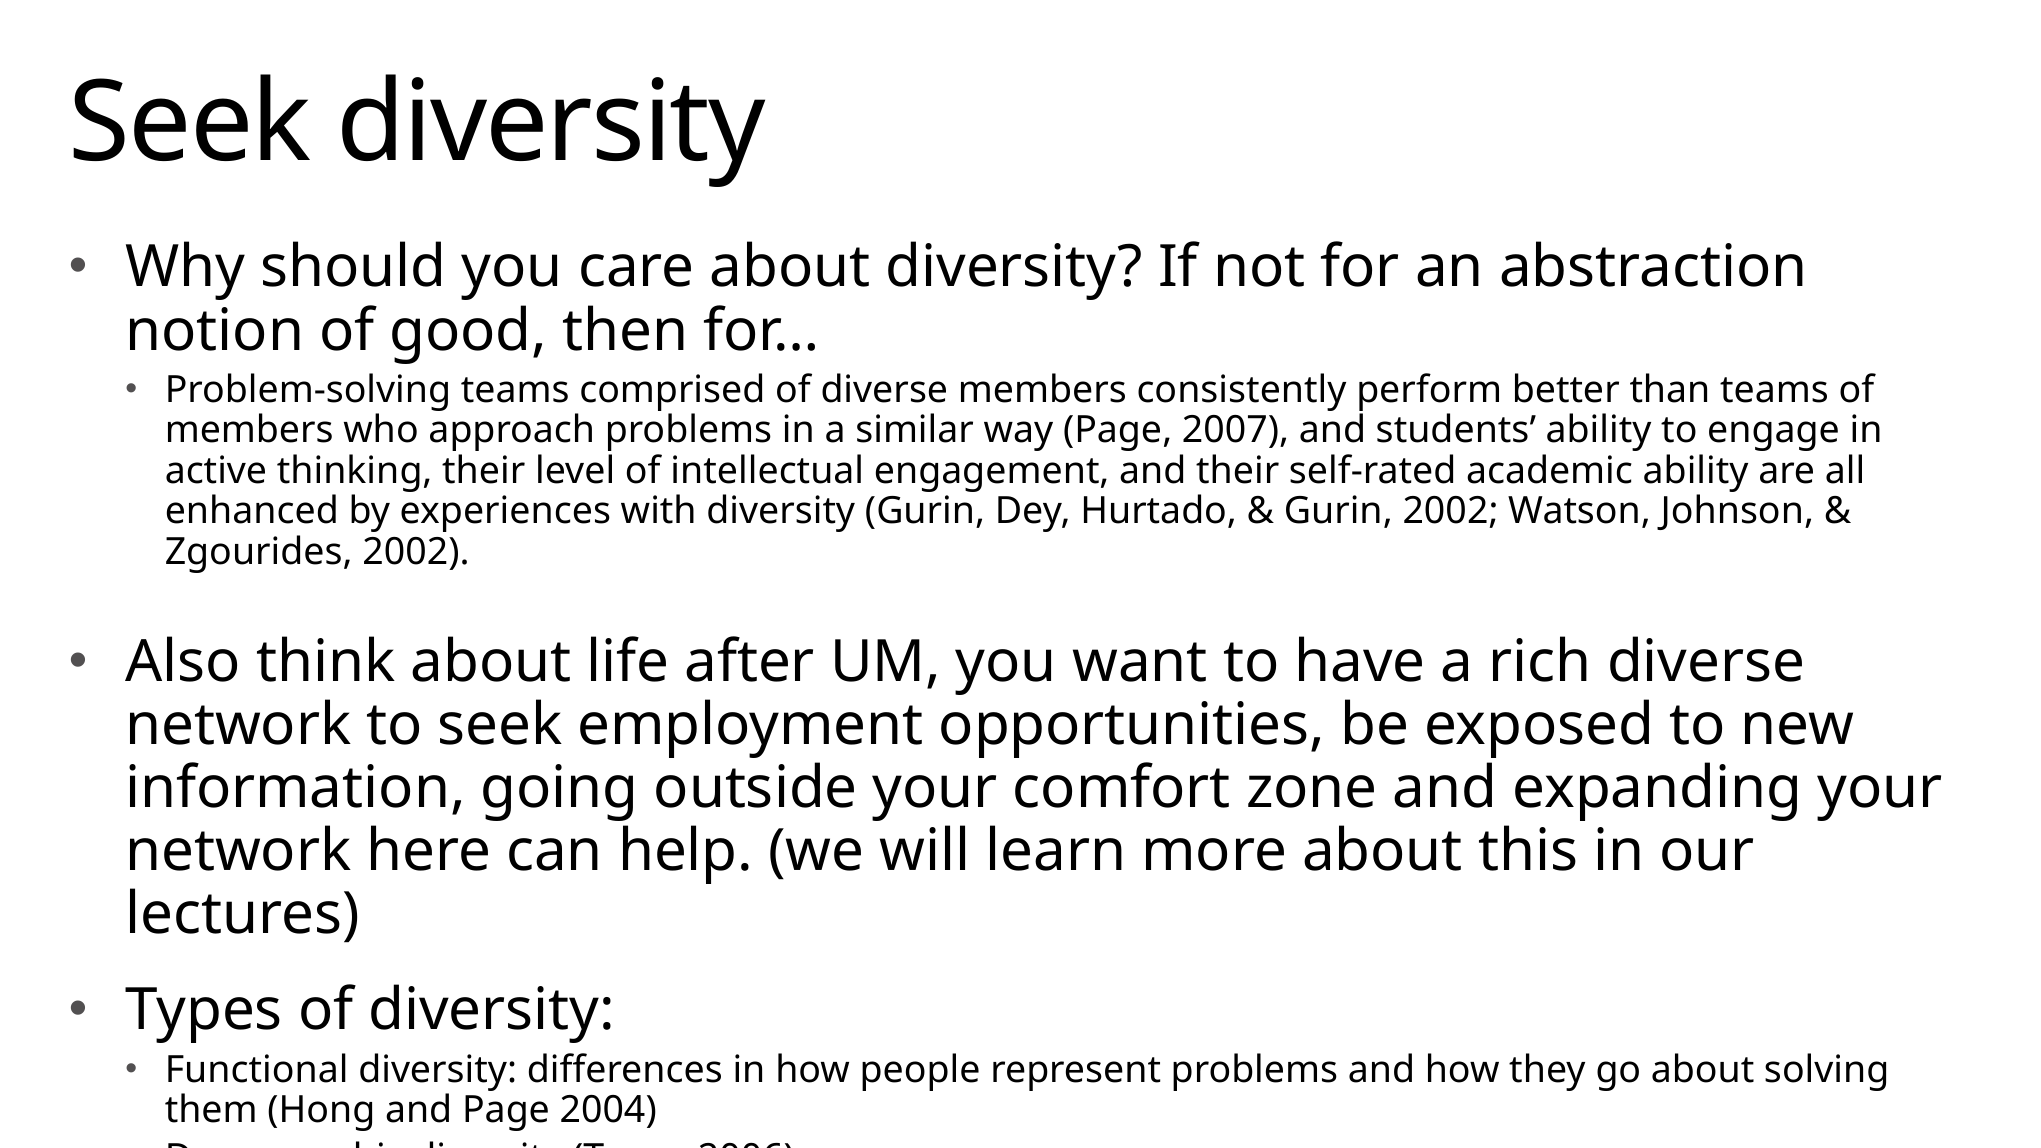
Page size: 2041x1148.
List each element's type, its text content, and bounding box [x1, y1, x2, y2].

title Seek diversity [45, 48, 1996, 200]
list Why should you care about diversity? If not for an abstraction notion of good, then for… Problem-solving teams comprised of diverse members consistently perform better than teams of members who approach problems in a similar way (Page, 2007), and students’ ability to engage in active thinking, their level of intellectual engagement, and their self-rated academic ability are all enhanced by experiences with diversity (Gurin, Dey, Hurtado, & Gurin, 2002; Watson, Johnson, & Zgourides, 2002). Also think about life after UM, you want to have a rich diverse network to seek employment opportunities, be exposed to new information, going outside your comfort zone and expanding your network here can help. (we will learn more about this in our lectures) Types of diversity: Functional diversity: differences in how people represent problems and how they go about solving them (Hong and Page 2004) Demographic diversity (Tonso 2006) [45, 221, 1996, 1133]
